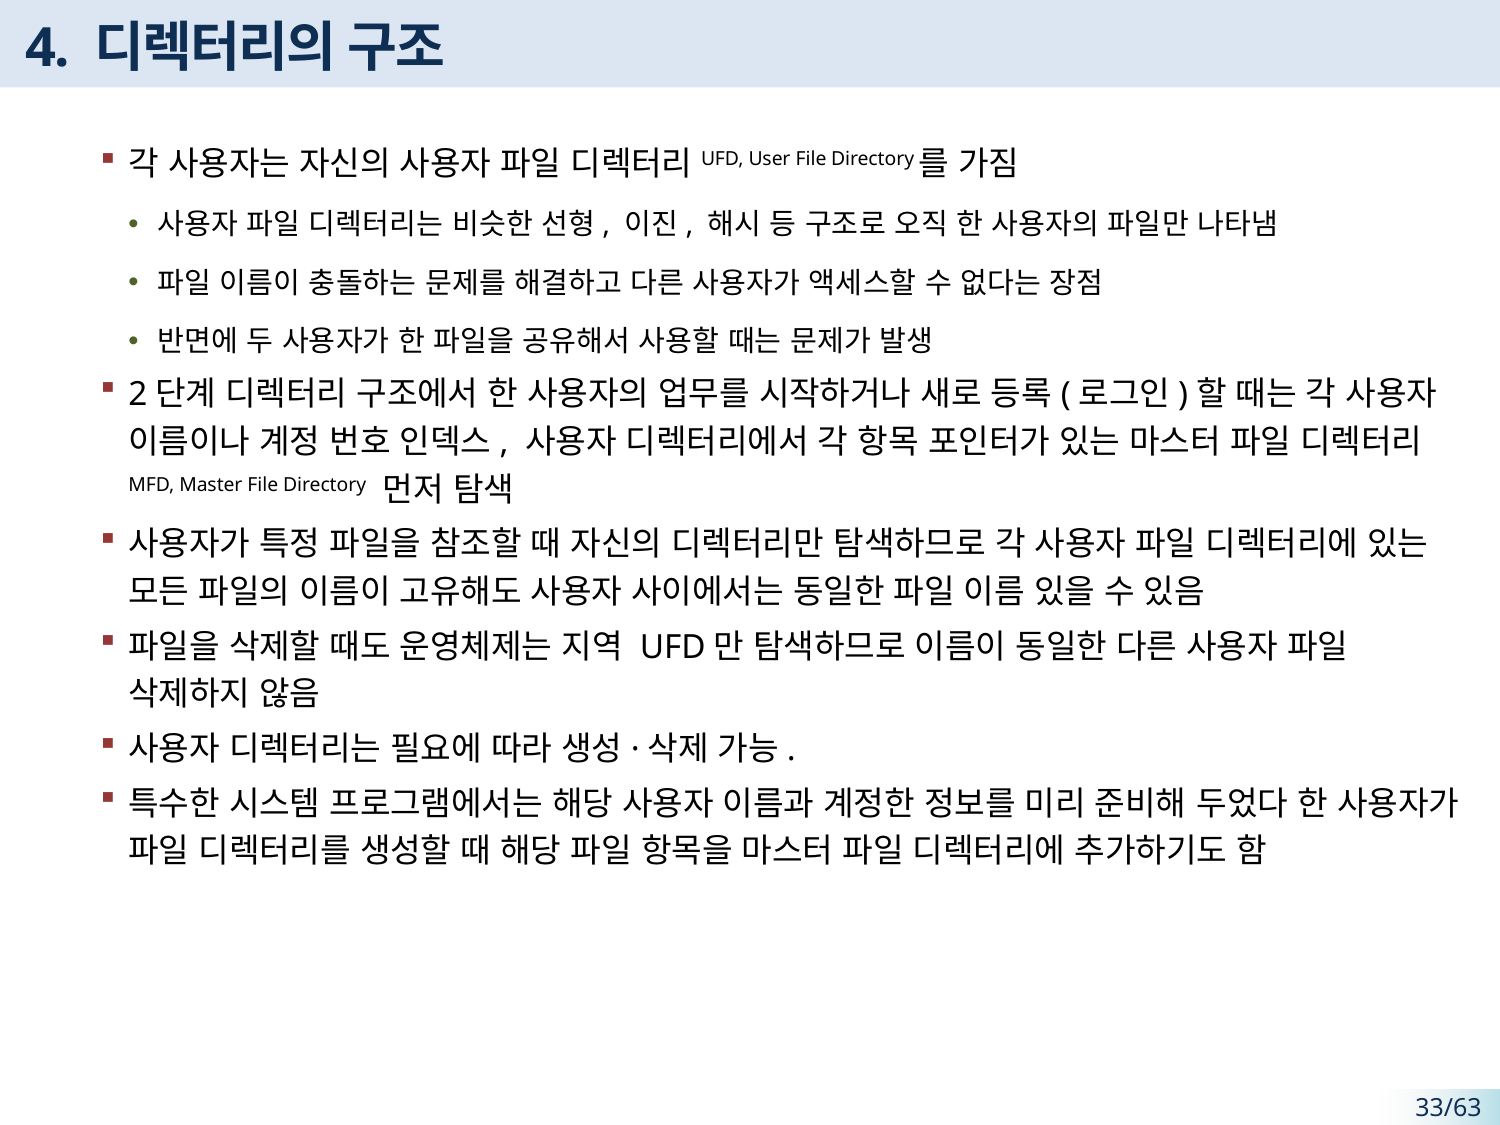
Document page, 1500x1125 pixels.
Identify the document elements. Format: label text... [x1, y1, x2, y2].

list 각 사용자는 자신의 사용자 파일 디렉터리UFD, User File Directory를 가짐 사용자 파일 디렉터리는 비슷한 선형, 이진, 해시 등 구조로 오직 한 사용자의 파일만 나타냄 파일 이름이 충돌하는 문제를 해결하고 다른 사용자가 액세스할 수 없다는 장점 반면에 두 사용자가 한 파일을 공유해서 사용할 때는 문제가 발생 2단계 디렉터리 구조에서 한 사용자의 업무를 시작하거나 새로 등록(로그인)할 때는 각 사용자 이름이나 계정 번호 인덱스, 사용자 디렉터리에서 각 항목 포인터가 있는 마스터 파일 디렉터리MFD, Master File Directory 먼저 탐색 사용자가 특정 파일을 참조할 때 자신의 디렉터리만 탐색하므로 각 사용자 파일 디렉터리에 있는 모든 파일의 이름이 고유해도 사용자 사이에서는 동일한 파일 이름 있을 수 있음 파일을 삭제할 때도 운영체제는 지역 UFD만 탐색하므로 이름이 동일한 다른 사용자 파일 삭제하지 않음 사용자 디렉터리는 필요에 따라 생성·삭제 가능. 특수한 시스템 프로그램에서는 해당 사용자 이름과 계정한 정보를 미리 준비해 두었다 한 사용자가 파일 디렉터리를 생성할 때 해당 파일 항목을 마스터 파일 디렉터리에 추가하기도 함 [10, 126, 1481, 1057]
title 4. 디렉터리의 구조 [10, 5, 1467, 84]
